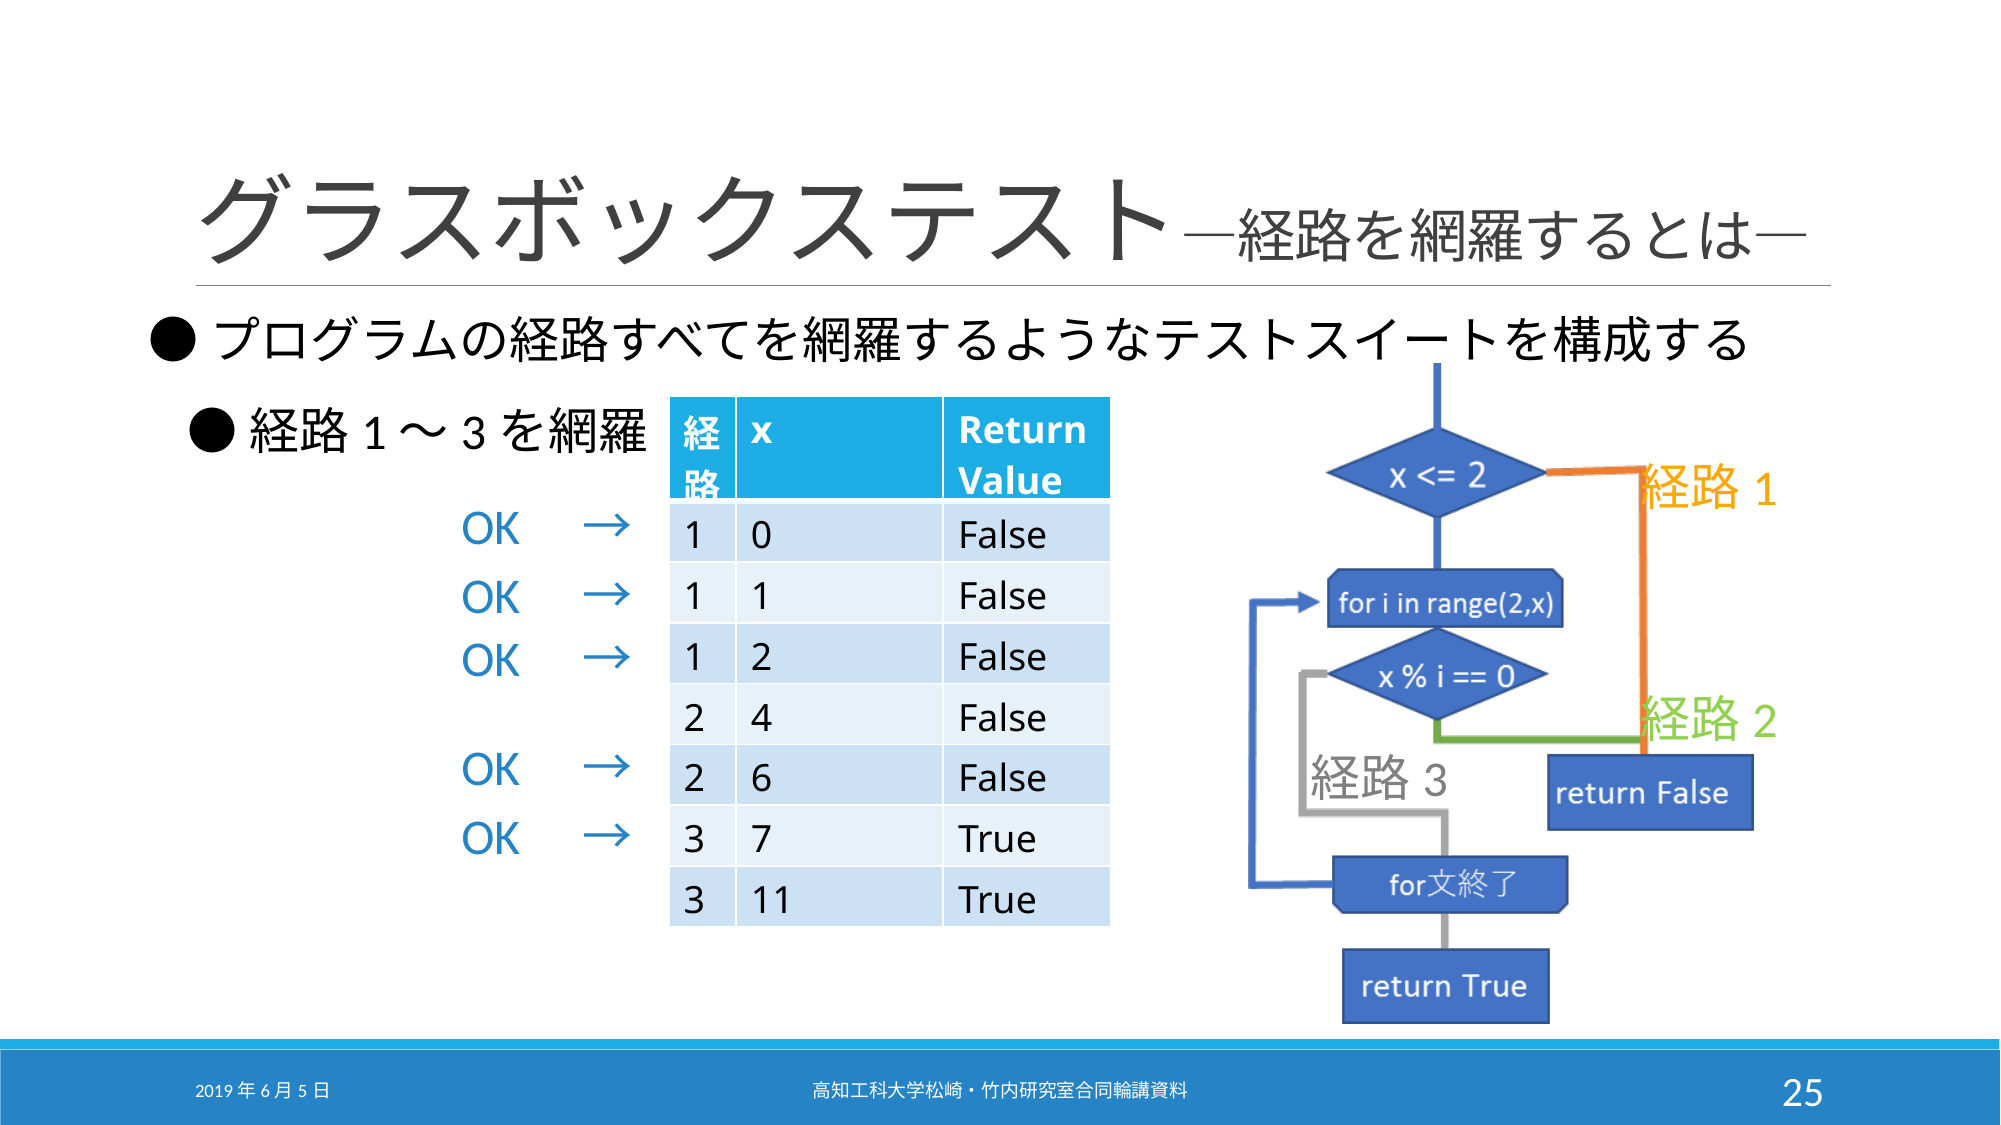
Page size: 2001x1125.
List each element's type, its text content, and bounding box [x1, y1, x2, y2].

table_cell 3 [670, 867, 735, 926]
picture [1246, 362, 1755, 1024]
title グラスボックステスト―経路を網羅するとは― [180, 47, 1830, 285]
table_cell 4 [737, 684, 942, 744]
table_header x [737, 397, 942, 498]
table_cell 1 [670, 563, 735, 622]
table_header Return Value [944, 397, 1110, 498]
table_cell False [944, 504, 1110, 561]
table_cell False [944, 745, 1110, 804]
text_box OK → [446, 556, 648, 619]
table_header 経路 [670, 397, 735, 498]
table_cell 0 [737, 504, 942, 561]
table_cell False [944, 684, 1110, 744]
table_cell 1 [737, 563, 942, 622]
text_box OK → [446, 728, 648, 797]
table_cell False [944, 624, 1110, 683]
text_box 経路1 [1762, 448, 1793, 524]
table_cell 1 [670, 504, 735, 561]
text_box 経路2 [1762, 680, 1793, 756]
text_box OK → [446, 619, 648, 694]
table_cell 3 [670, 806, 735, 865]
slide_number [180, 1059, 586, 1120]
table_cell 2 [670, 745, 735, 804]
table_cell True [944, 806, 1110, 865]
table_cell 2 [737, 624, 942, 683]
table_cell 11 [737, 867, 942, 926]
table_cell 7 [737, 806, 942, 865]
text_box OK → [446, 487, 648, 556]
slide_number 25 [1624, 1059, 1840, 1120]
table_cell 6 [737, 745, 942, 804]
table_cell False [944, 563, 1110, 622]
text_box ●経路1～3を網羅 [172, 392, 663, 467]
table_cell 1 [670, 624, 735, 683]
table_cell 2 [670, 684, 735, 744]
table_cell True [944, 867, 1110, 926]
footer 高知工科大学松崎・竹内研究室合同輪講資料 [604, 1059, 1396, 1120]
text_box ●プログラムの経路すべてを網羅するようなテストスイートを構成する [133, 300, 1768, 376]
text_box OK → [446, 797, 648, 873]
